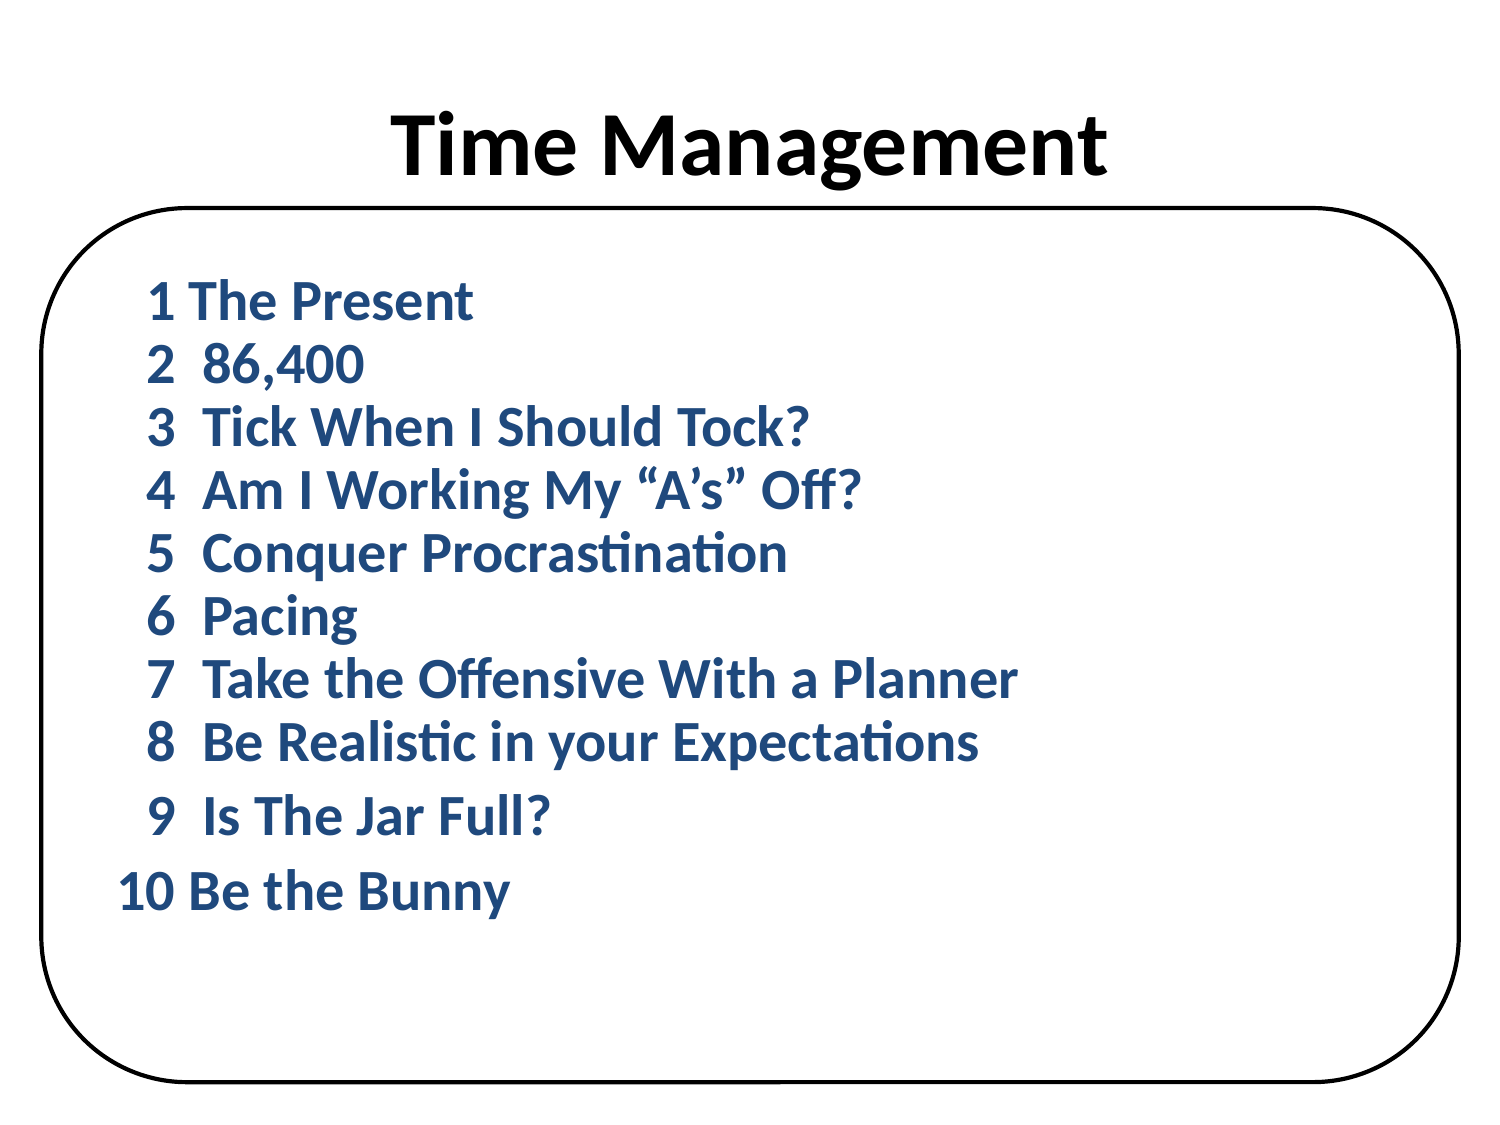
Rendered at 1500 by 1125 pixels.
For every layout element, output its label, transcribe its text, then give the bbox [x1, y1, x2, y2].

title Time Management [75, 45, 1425, 233]
text_box [39, 205, 1461, 1085]
